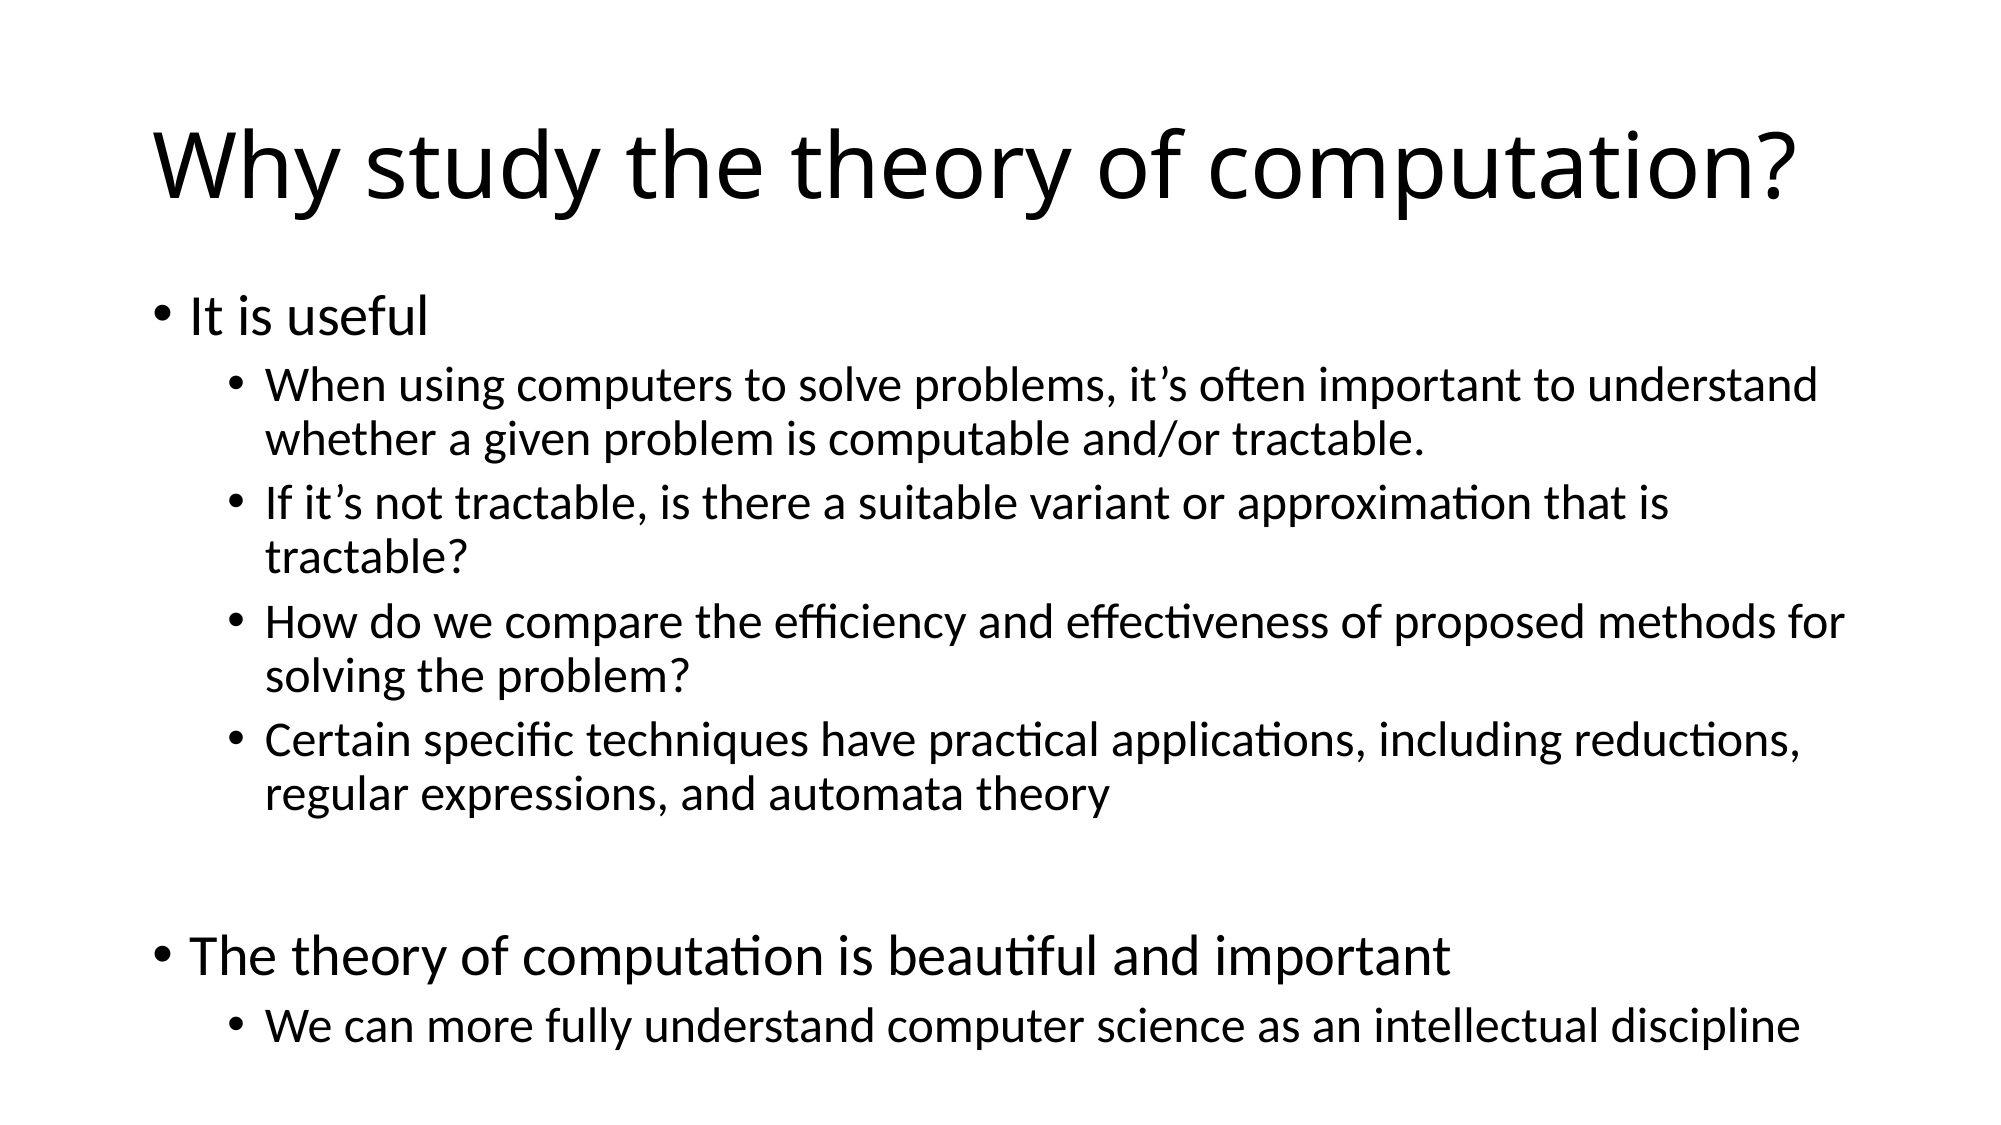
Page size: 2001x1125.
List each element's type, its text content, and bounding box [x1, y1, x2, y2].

title Why study the theory of computation? [137, 59, 1863, 277]
list It is useful When using computers to solve problems, it’s often important to understand whether a given problem is computable and/or tractable. If it’s not tractable, is there a suitable variant or approximation that is tractable? How do we compare the efficiency and effectiveness of proposed methods for solving the problem? Certain specific techniques have practical applications, including reductions, regular expressions, and automata theory The theory of computation is beautiful and important We can more fully understand computer science as an intellectual discipline [137, 277, 1863, 1014]
